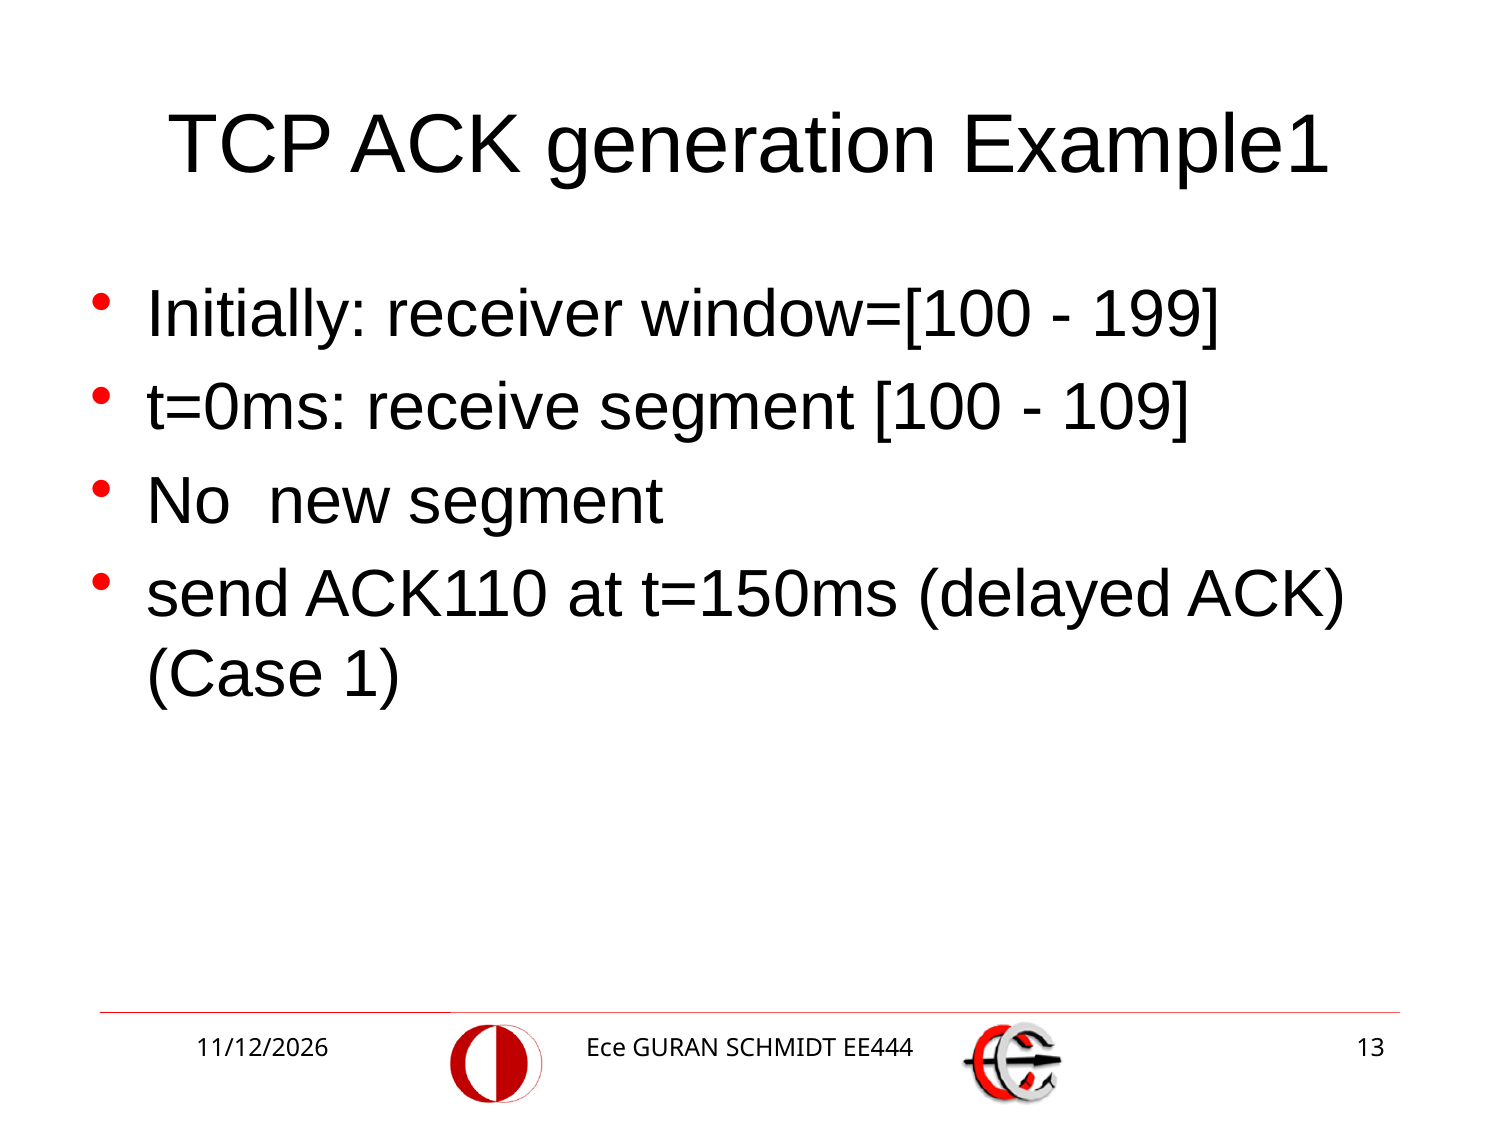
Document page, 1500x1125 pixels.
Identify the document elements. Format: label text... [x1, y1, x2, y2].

footer Ece GURAN SCHMIDT EE444 [512, 1024, 988, 1103]
picture [950, 1019, 1068, 1106]
list Initially: receiver window=[100 - 199] t=0ms: receive segment [100 - 109] No new segment send ACK110 at t=150ms (delayed ACK) (Case 1) [75, 262, 1425, 1005]
title TCP ACK generation Example1 [75, 45, 1425, 233]
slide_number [99, 1024, 426, 1103]
slide_number 13 [1074, 1024, 1401, 1103]
picture [448, 1023, 543, 1103]
